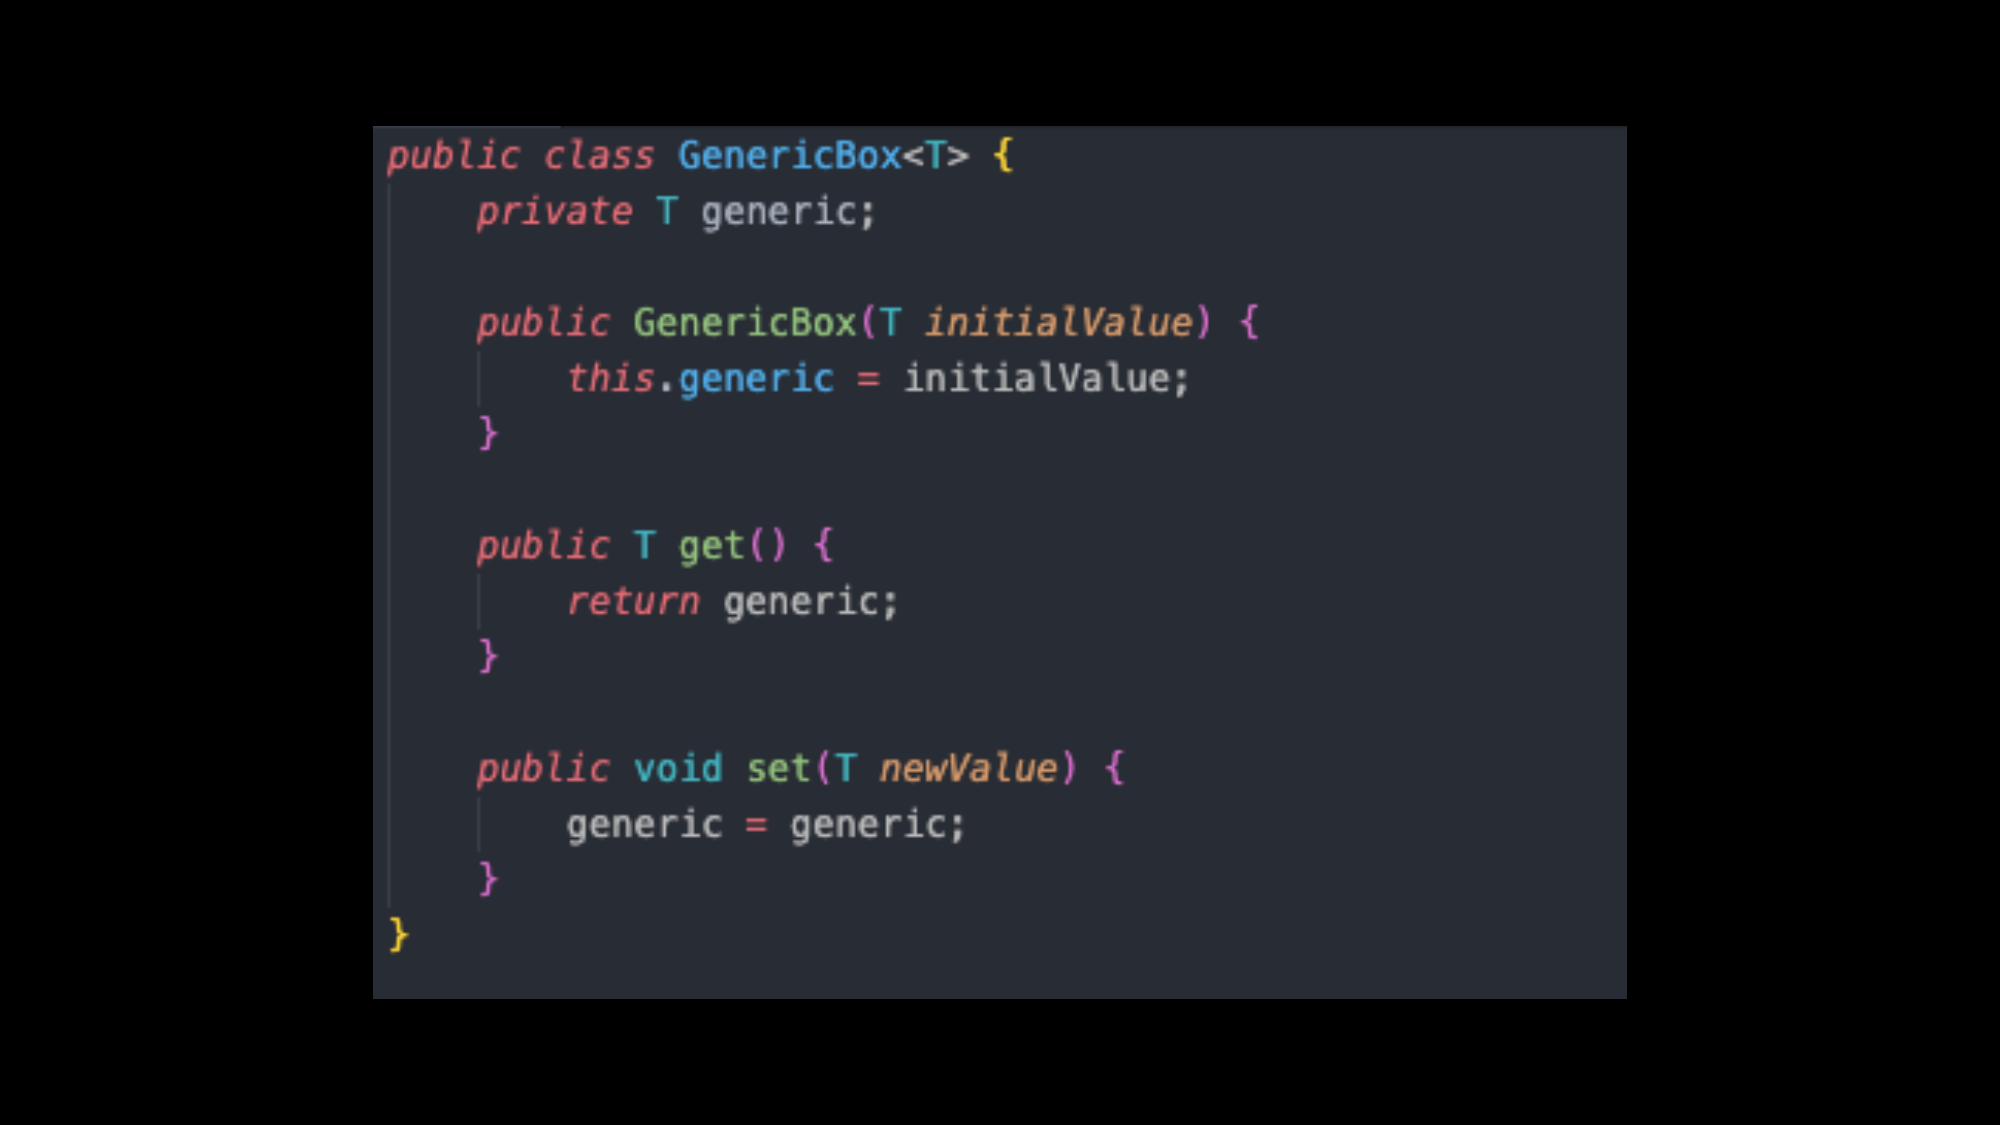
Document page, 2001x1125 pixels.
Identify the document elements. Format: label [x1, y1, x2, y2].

picture [373, 126, 1627, 999]
